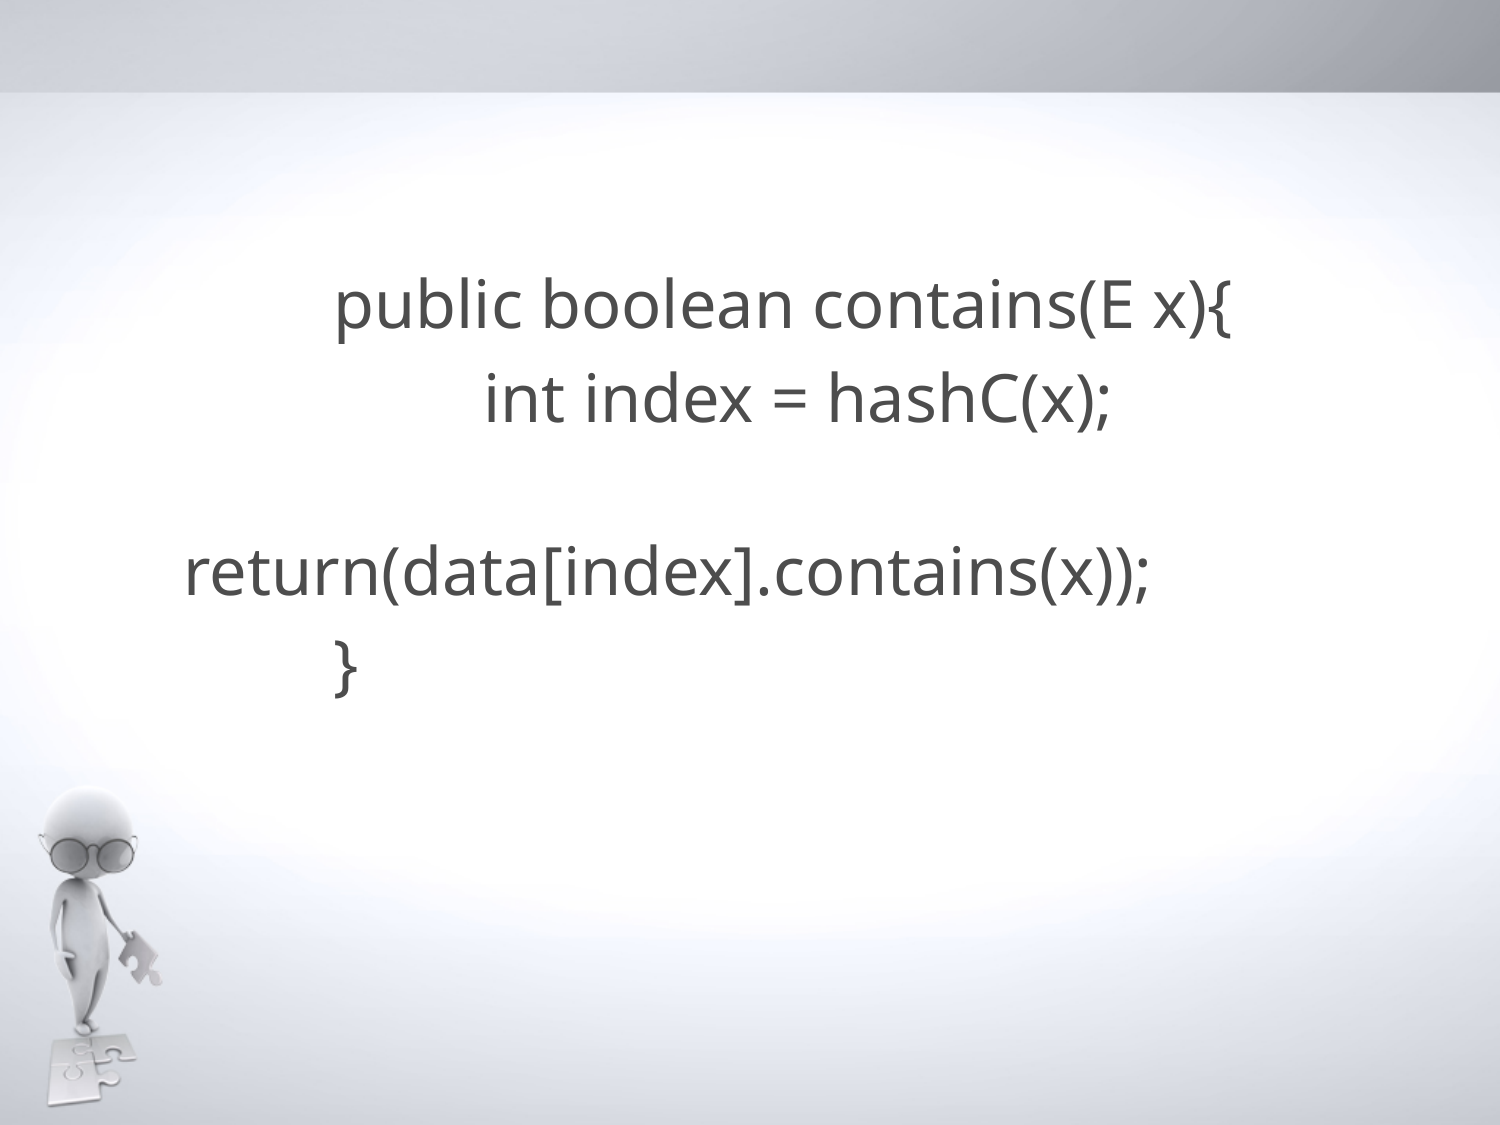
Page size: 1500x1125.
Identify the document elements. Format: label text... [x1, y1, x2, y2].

text_box [10, 6, 1436, 94]
text_box public boolean contains(E x){ int index = hashC(x); return(data[index].contains(x)); } [168, 254, 1369, 930]
picture [0, 0, 1500, 1125]
